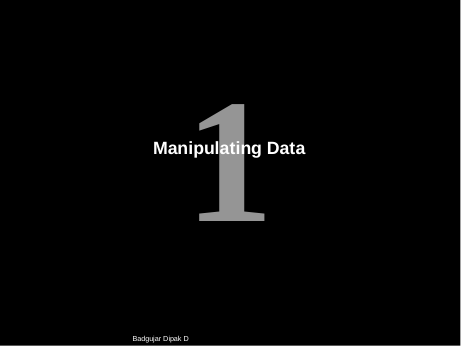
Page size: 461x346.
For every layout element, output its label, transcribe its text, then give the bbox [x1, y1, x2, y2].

title 1 [183, 158, 277, 257]
title 1 [183, 41, 277, 134]
text_box Manipulating Data [151, 134, 310, 158]
text_box Badgujar Dipak D [130, 331, 327, 343]
